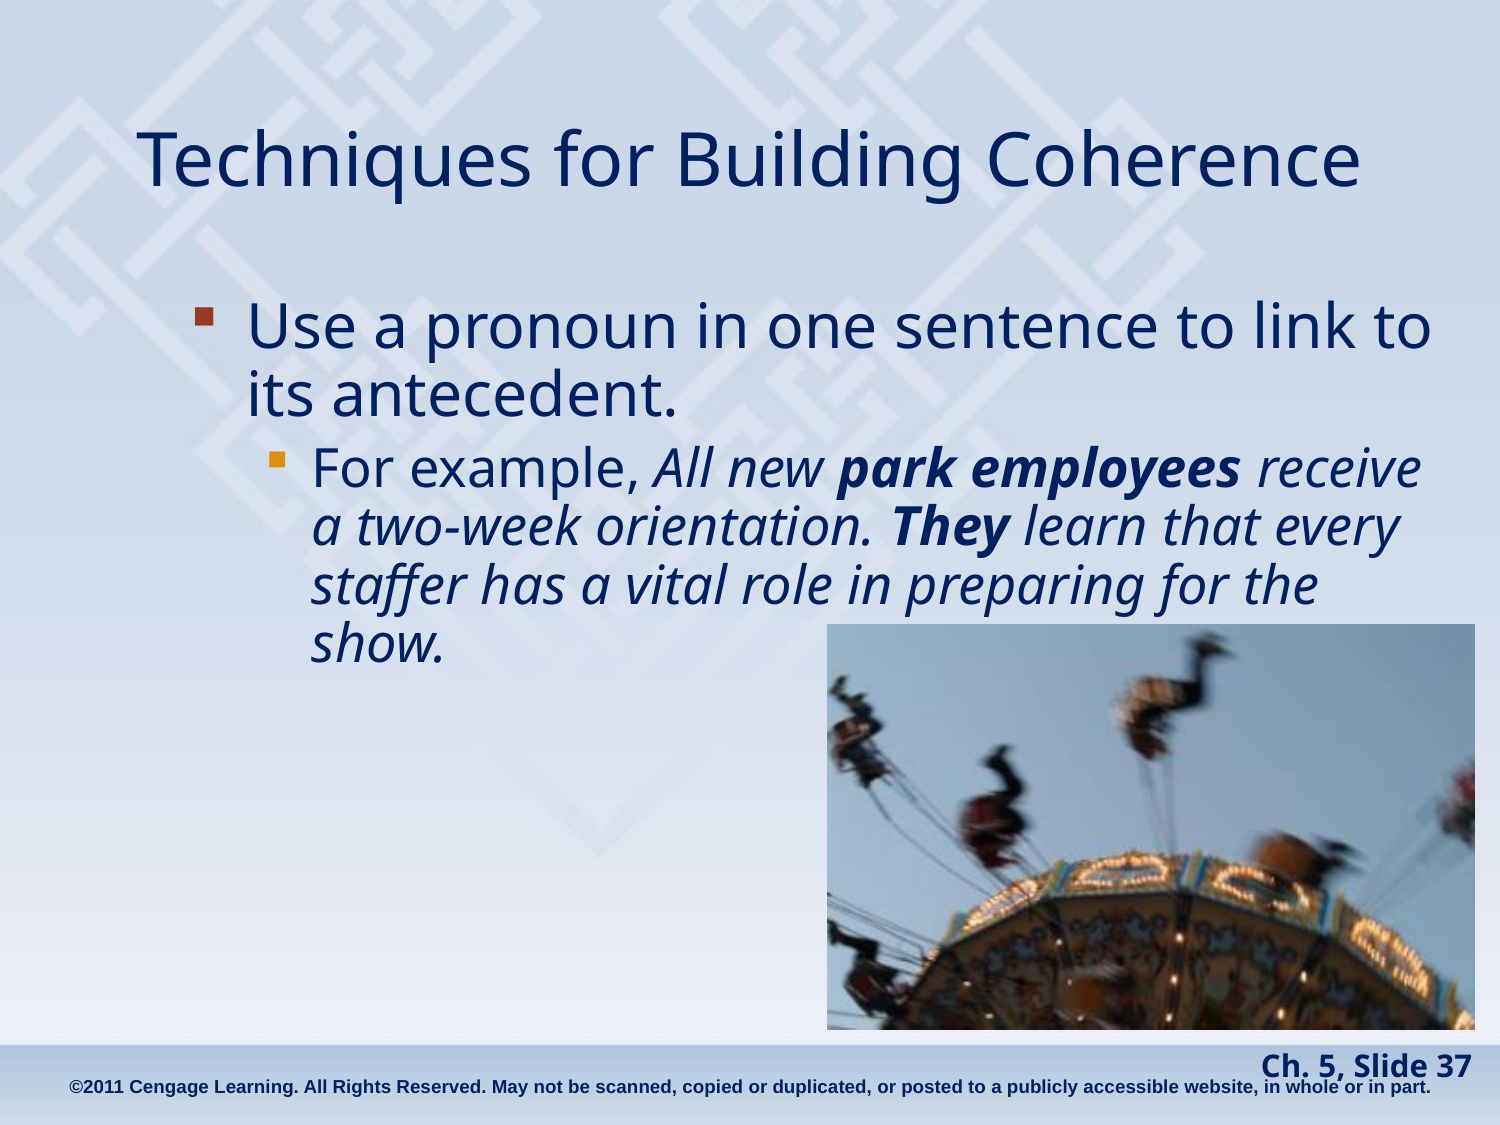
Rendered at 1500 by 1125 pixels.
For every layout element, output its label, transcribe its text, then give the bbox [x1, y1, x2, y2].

list Use a pronoun in one sentence to link to its antecedent. For example, All new park employees receive a two-week orientation. They learn that every staffer has a vital role in preparing for the show. [174, 287, 1463, 988]
title Techniques for Building Coherence [37, 87, 1463, 238]
picture [0, 0, 1500, 1125]
